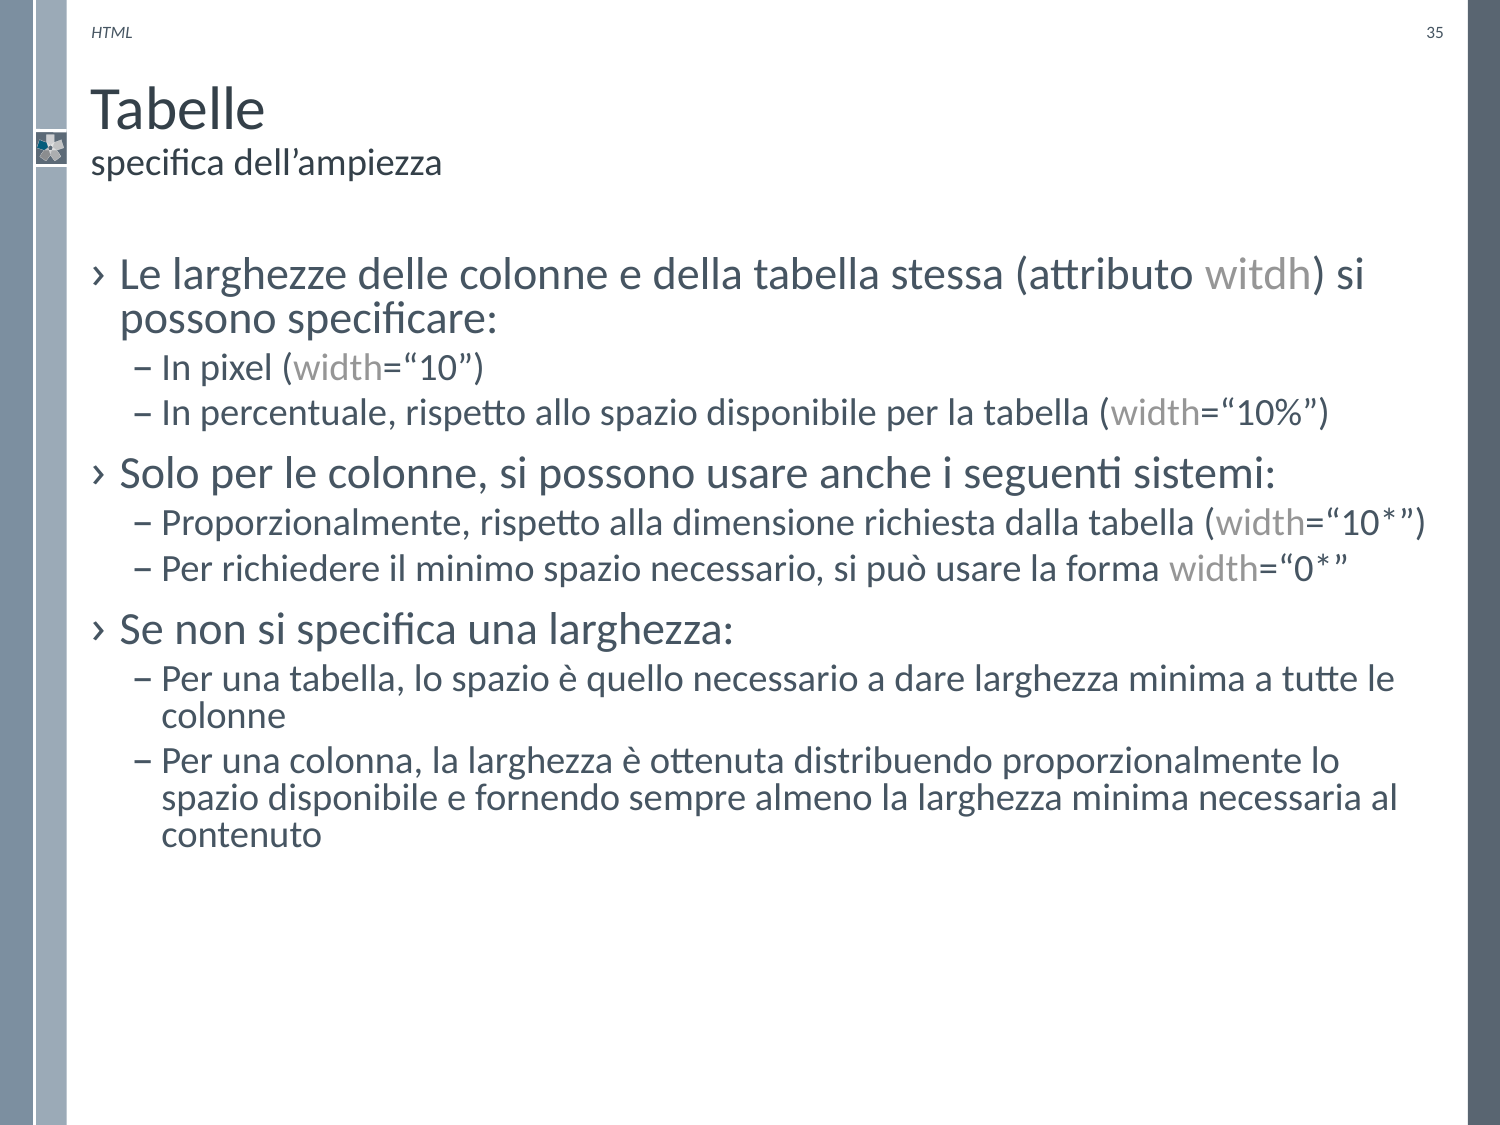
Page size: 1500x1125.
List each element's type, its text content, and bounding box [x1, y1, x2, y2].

footer HTML [76, 8, 566, 55]
title Tabelle specifica dell’ampiezza [75, 68, 1459, 233]
list Le larghezze delle colonne e della tabella stessa (attributo witdh) si possono specificare: In pixel (width=“10”) In percentuale, rispetto allo spazio disponibile per la tabella (width=“10%”) Solo per le colonne, si possono usare anche i seguenti sistemi: Proporzionalmente, rispetto alla dimensione richiesta dalla tabella (width=“10*”) Per richiedere il minimo spazio necessario, si può usare la forma width=“0*” Se non si specifica una larghezza: Per una tabella, lo spazio è quello necessario a dare larghezza minima a tutte le colonne Per una colonna, la larghezza è ottenuta distribuendo proporzionalmente lo spazio disponibile e fornendo sempre almeno la larghezza minima necessaria al contenuto [76, 246, 1459, 1106]
picture [37, 134, 64, 161]
slide_number 35 [1370, 8, 1459, 55]
